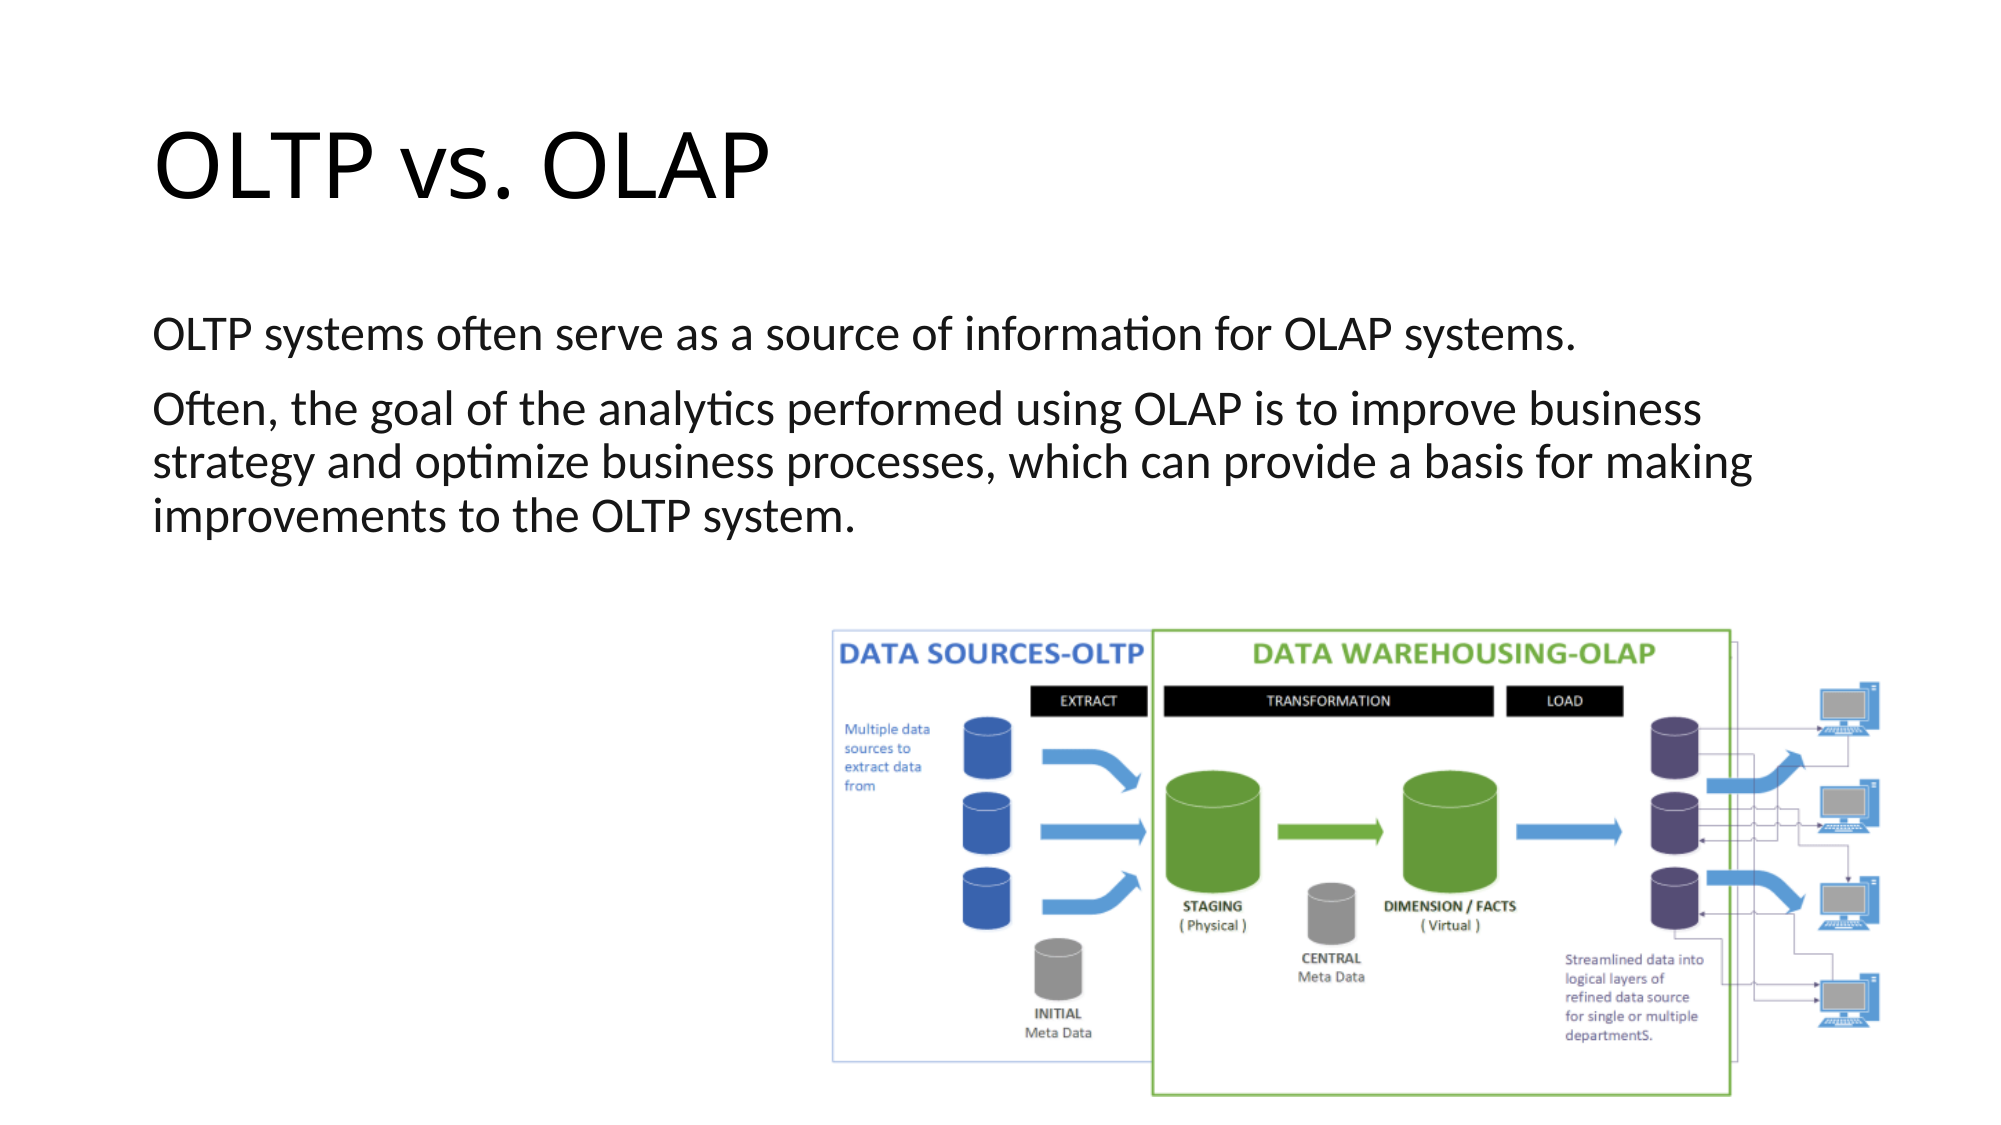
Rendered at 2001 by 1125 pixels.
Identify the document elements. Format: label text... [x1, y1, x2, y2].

title OLTP vs. OLAP [137, 59, 1863, 278]
picture [821, 625, 1882, 1097]
list OLTP systems often serve as a source of information for OLAP systems. Often, the goal of the analytics performed using OLAP is to improve business strategy and optimize business processes, which can provide a basis for making improvements to the OLTP system. [137, 299, 1834, 604]
